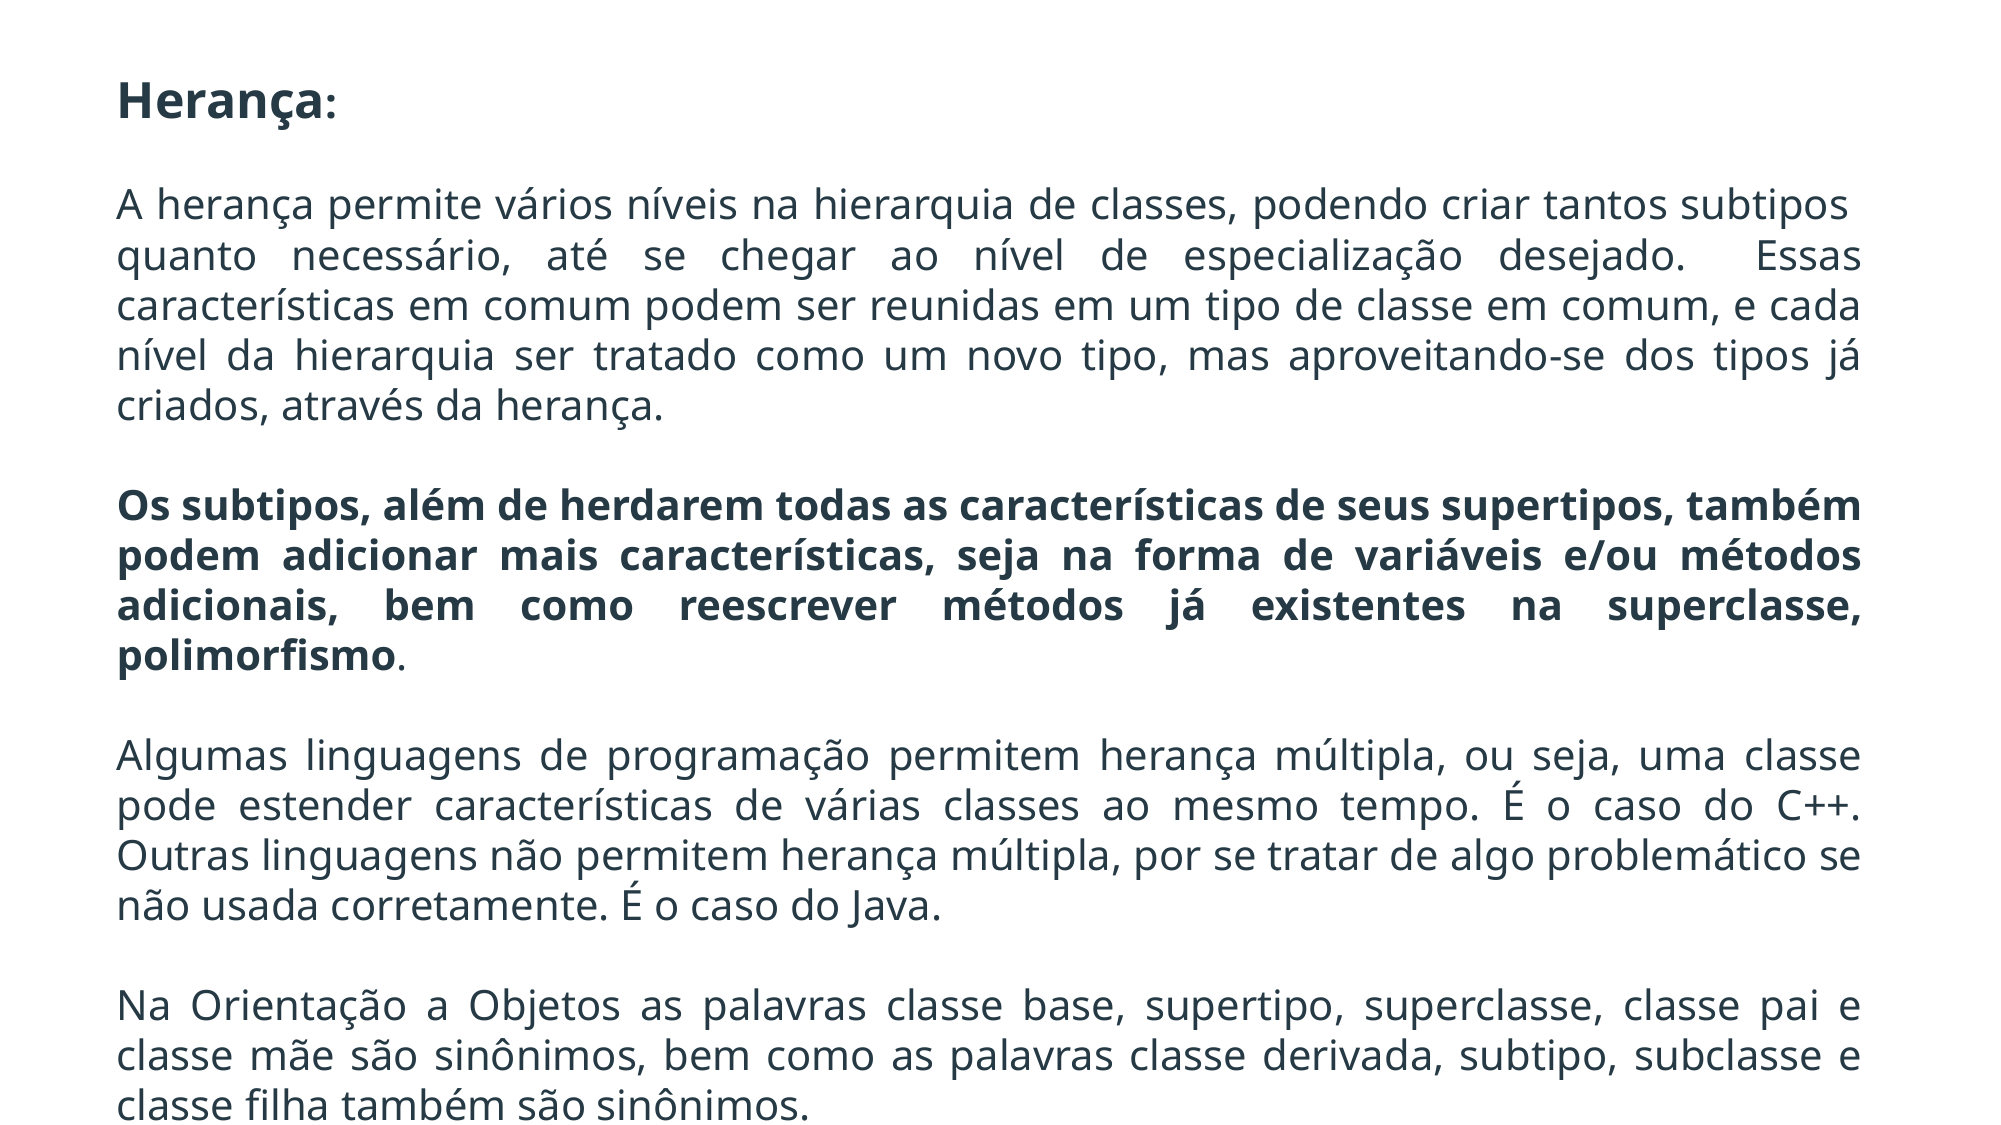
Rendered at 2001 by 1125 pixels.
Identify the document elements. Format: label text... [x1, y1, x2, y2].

text_box Herança: A herança permite vários níveis na hierarquia de classes, podendo criar tantos subtipos quanto necessário, até se chegar ao nível de especialização desejado. Essas características em comum podem ser reunidas em um tipo de classe em comum, e cada nível da hierarquia ser tratado como um novo tipo, mas aproveitando-se dos tipos já criados, através da herança. Os subtipos, além de herdarem todas as características de seus supertipos, também podem adicionar mais características, seja na forma de variáveis e/ou métodos adicionais, bem como reescrever métodos já existentes na superclasse, polimorfismo. Algumas linguagens de programação permitem herança múltipla, ou seja, uma classe pode estender características de várias classes ao mesmo tempo. É o caso do C++. Outras linguagens não permitem herança múltipla, por se tratar de algo problemático se não usada corretamente. É o caso do Java. Na Orientação a Objetos as palavras classe base, supertipo, superclasse, classe pai e classe mãe são sinônimos, bem como as palavras classe derivada, subtipo, subclasse e classe filha também são sinônimos. [101, 61, 1878, 1125]
